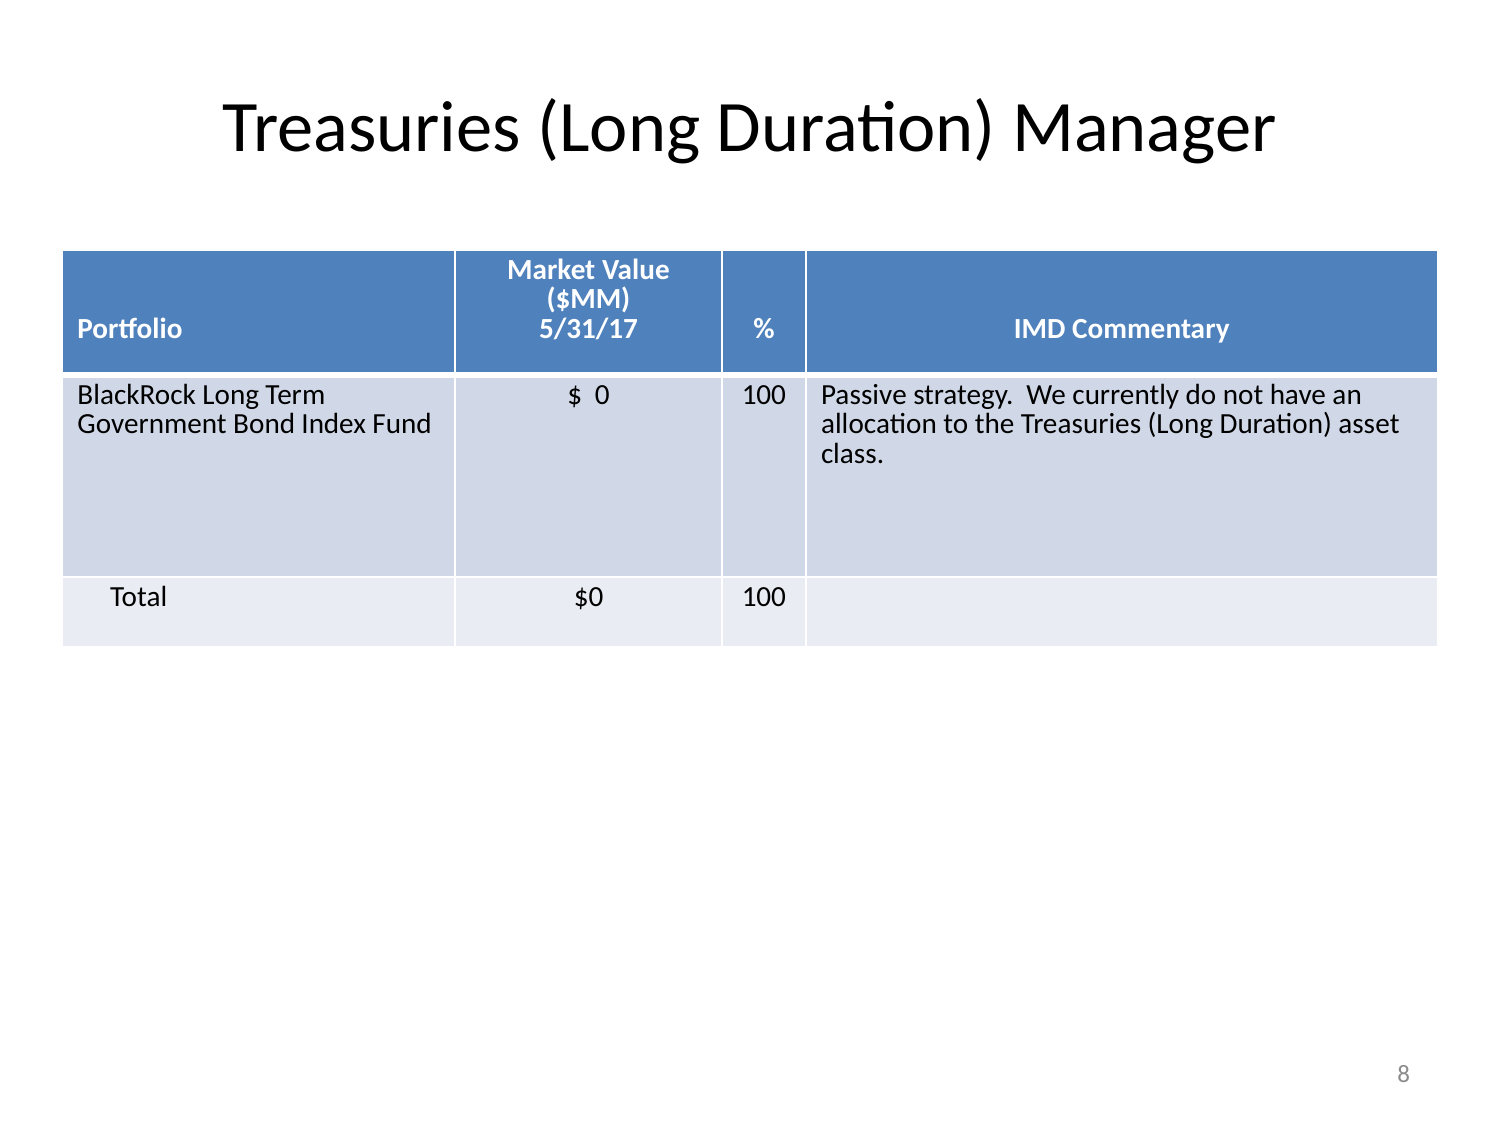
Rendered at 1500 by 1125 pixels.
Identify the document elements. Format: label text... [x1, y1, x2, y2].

table_cell Passive strategy. We currently do not have an allocation to the Treasuries (Long Duration) asset class. [807, 378, 1437, 576]
table_cell 100 [723, 378, 805, 576]
table_cell $ 0 [456, 378, 721, 576]
table_header % [723, 251, 805, 372]
title Treasuries (Long Duration) Manager [75, 45, 1425, 200]
table_header Market Value ($MM) 5/31/17 [456, 251, 721, 372]
table_cell [807, 578, 1437, 646]
table_cell 100 [723, 578, 805, 646]
slide_number 8 [1074, 1042, 1425, 1103]
table_cell $0 [456, 578, 721, 646]
table_header Portfolio [63, 251, 454, 372]
table_cell BlackRock Long Term Government Bond Index Fund [63, 378, 454, 576]
table_cell Total [63, 578, 454, 646]
table_header IMD Commentary [807, 251, 1437, 372]
